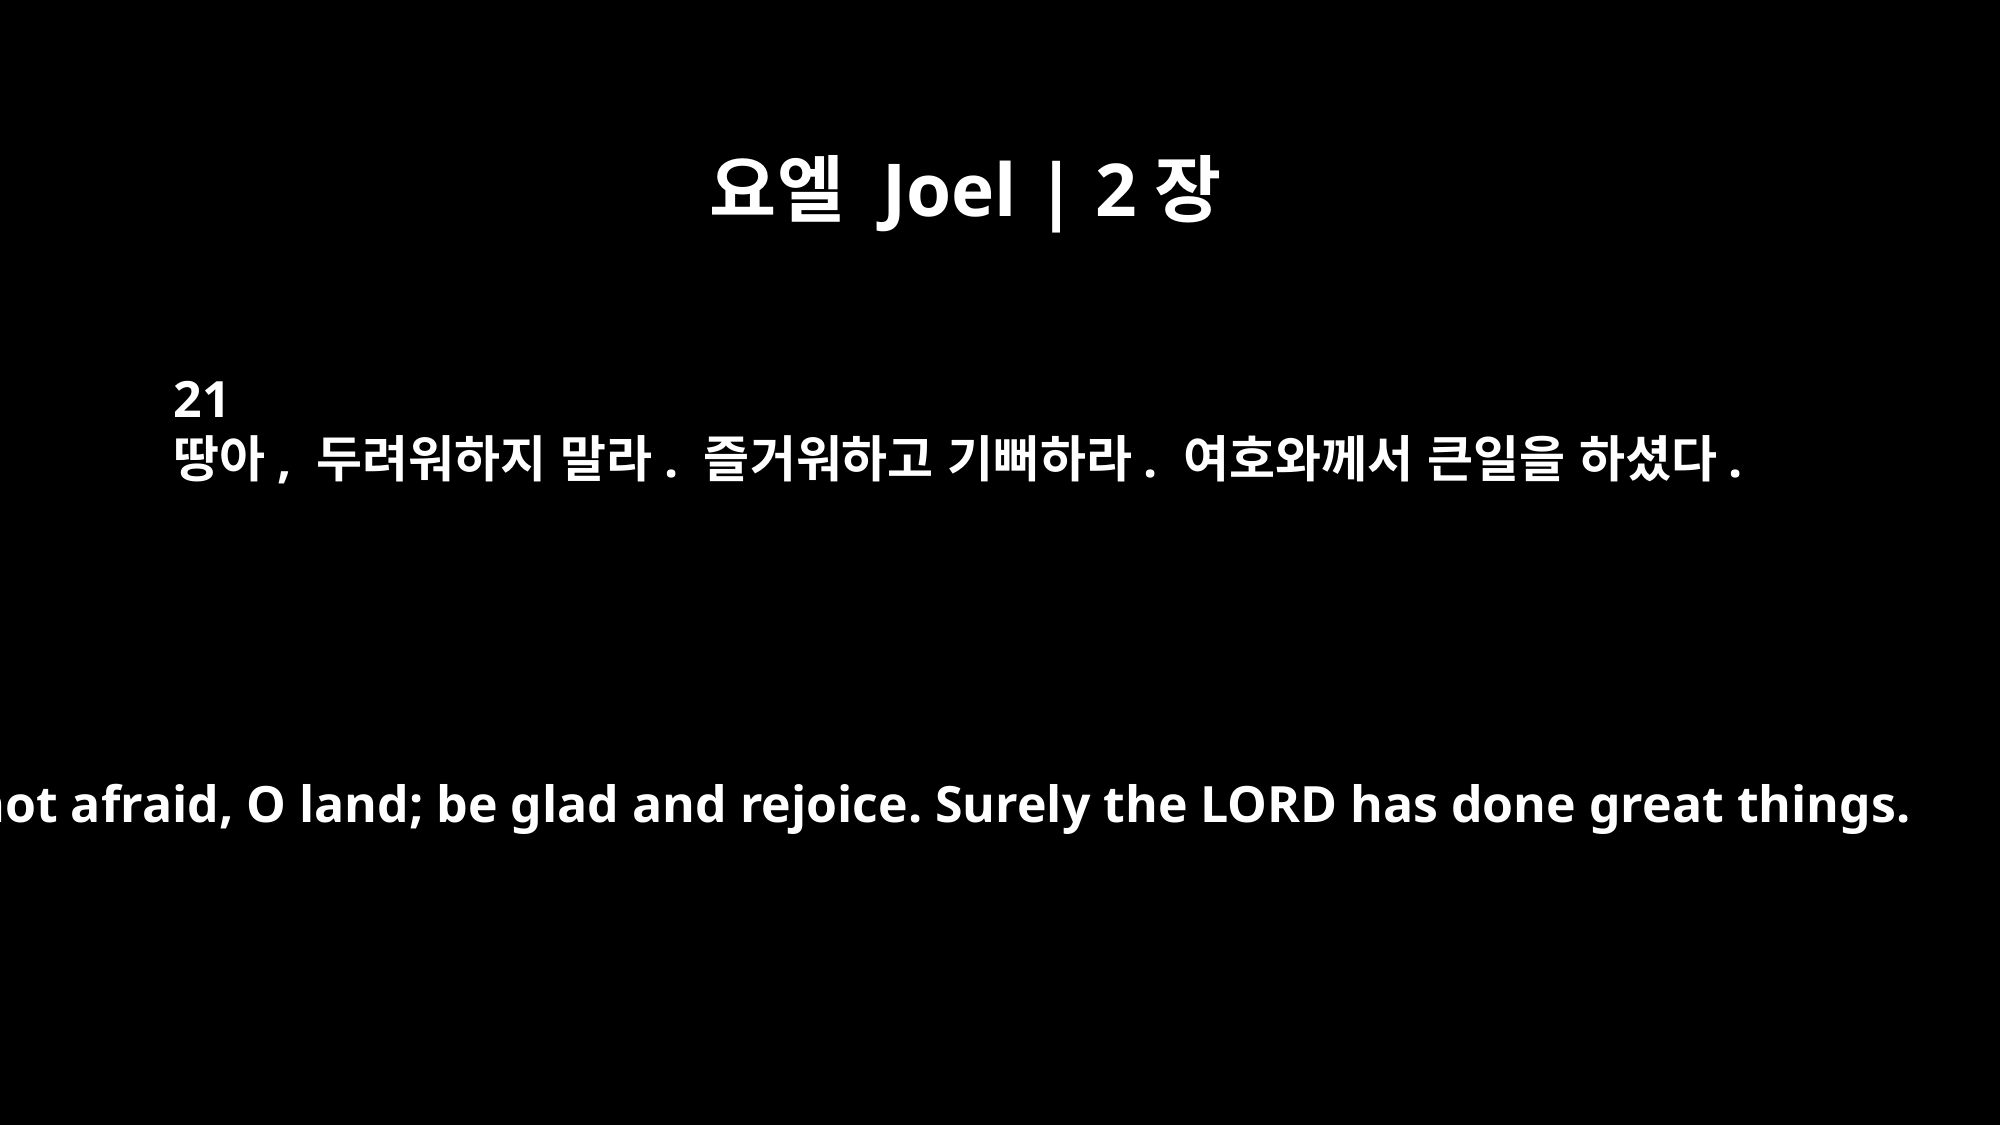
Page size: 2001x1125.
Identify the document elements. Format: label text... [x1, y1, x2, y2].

text_box Be not afraid, O land; be glad and rejoice. Surely the LORD has done great things. [0, 764, 1926, 840]
text_box 요엘 Joel | 2장 [694, 136, 1237, 239]
text_box 21 땅아, 두려워하지 말라. 즐거워하고 기뻐하라. 여호와께서 큰일을 하셨다. [158, 359, 1759, 495]
